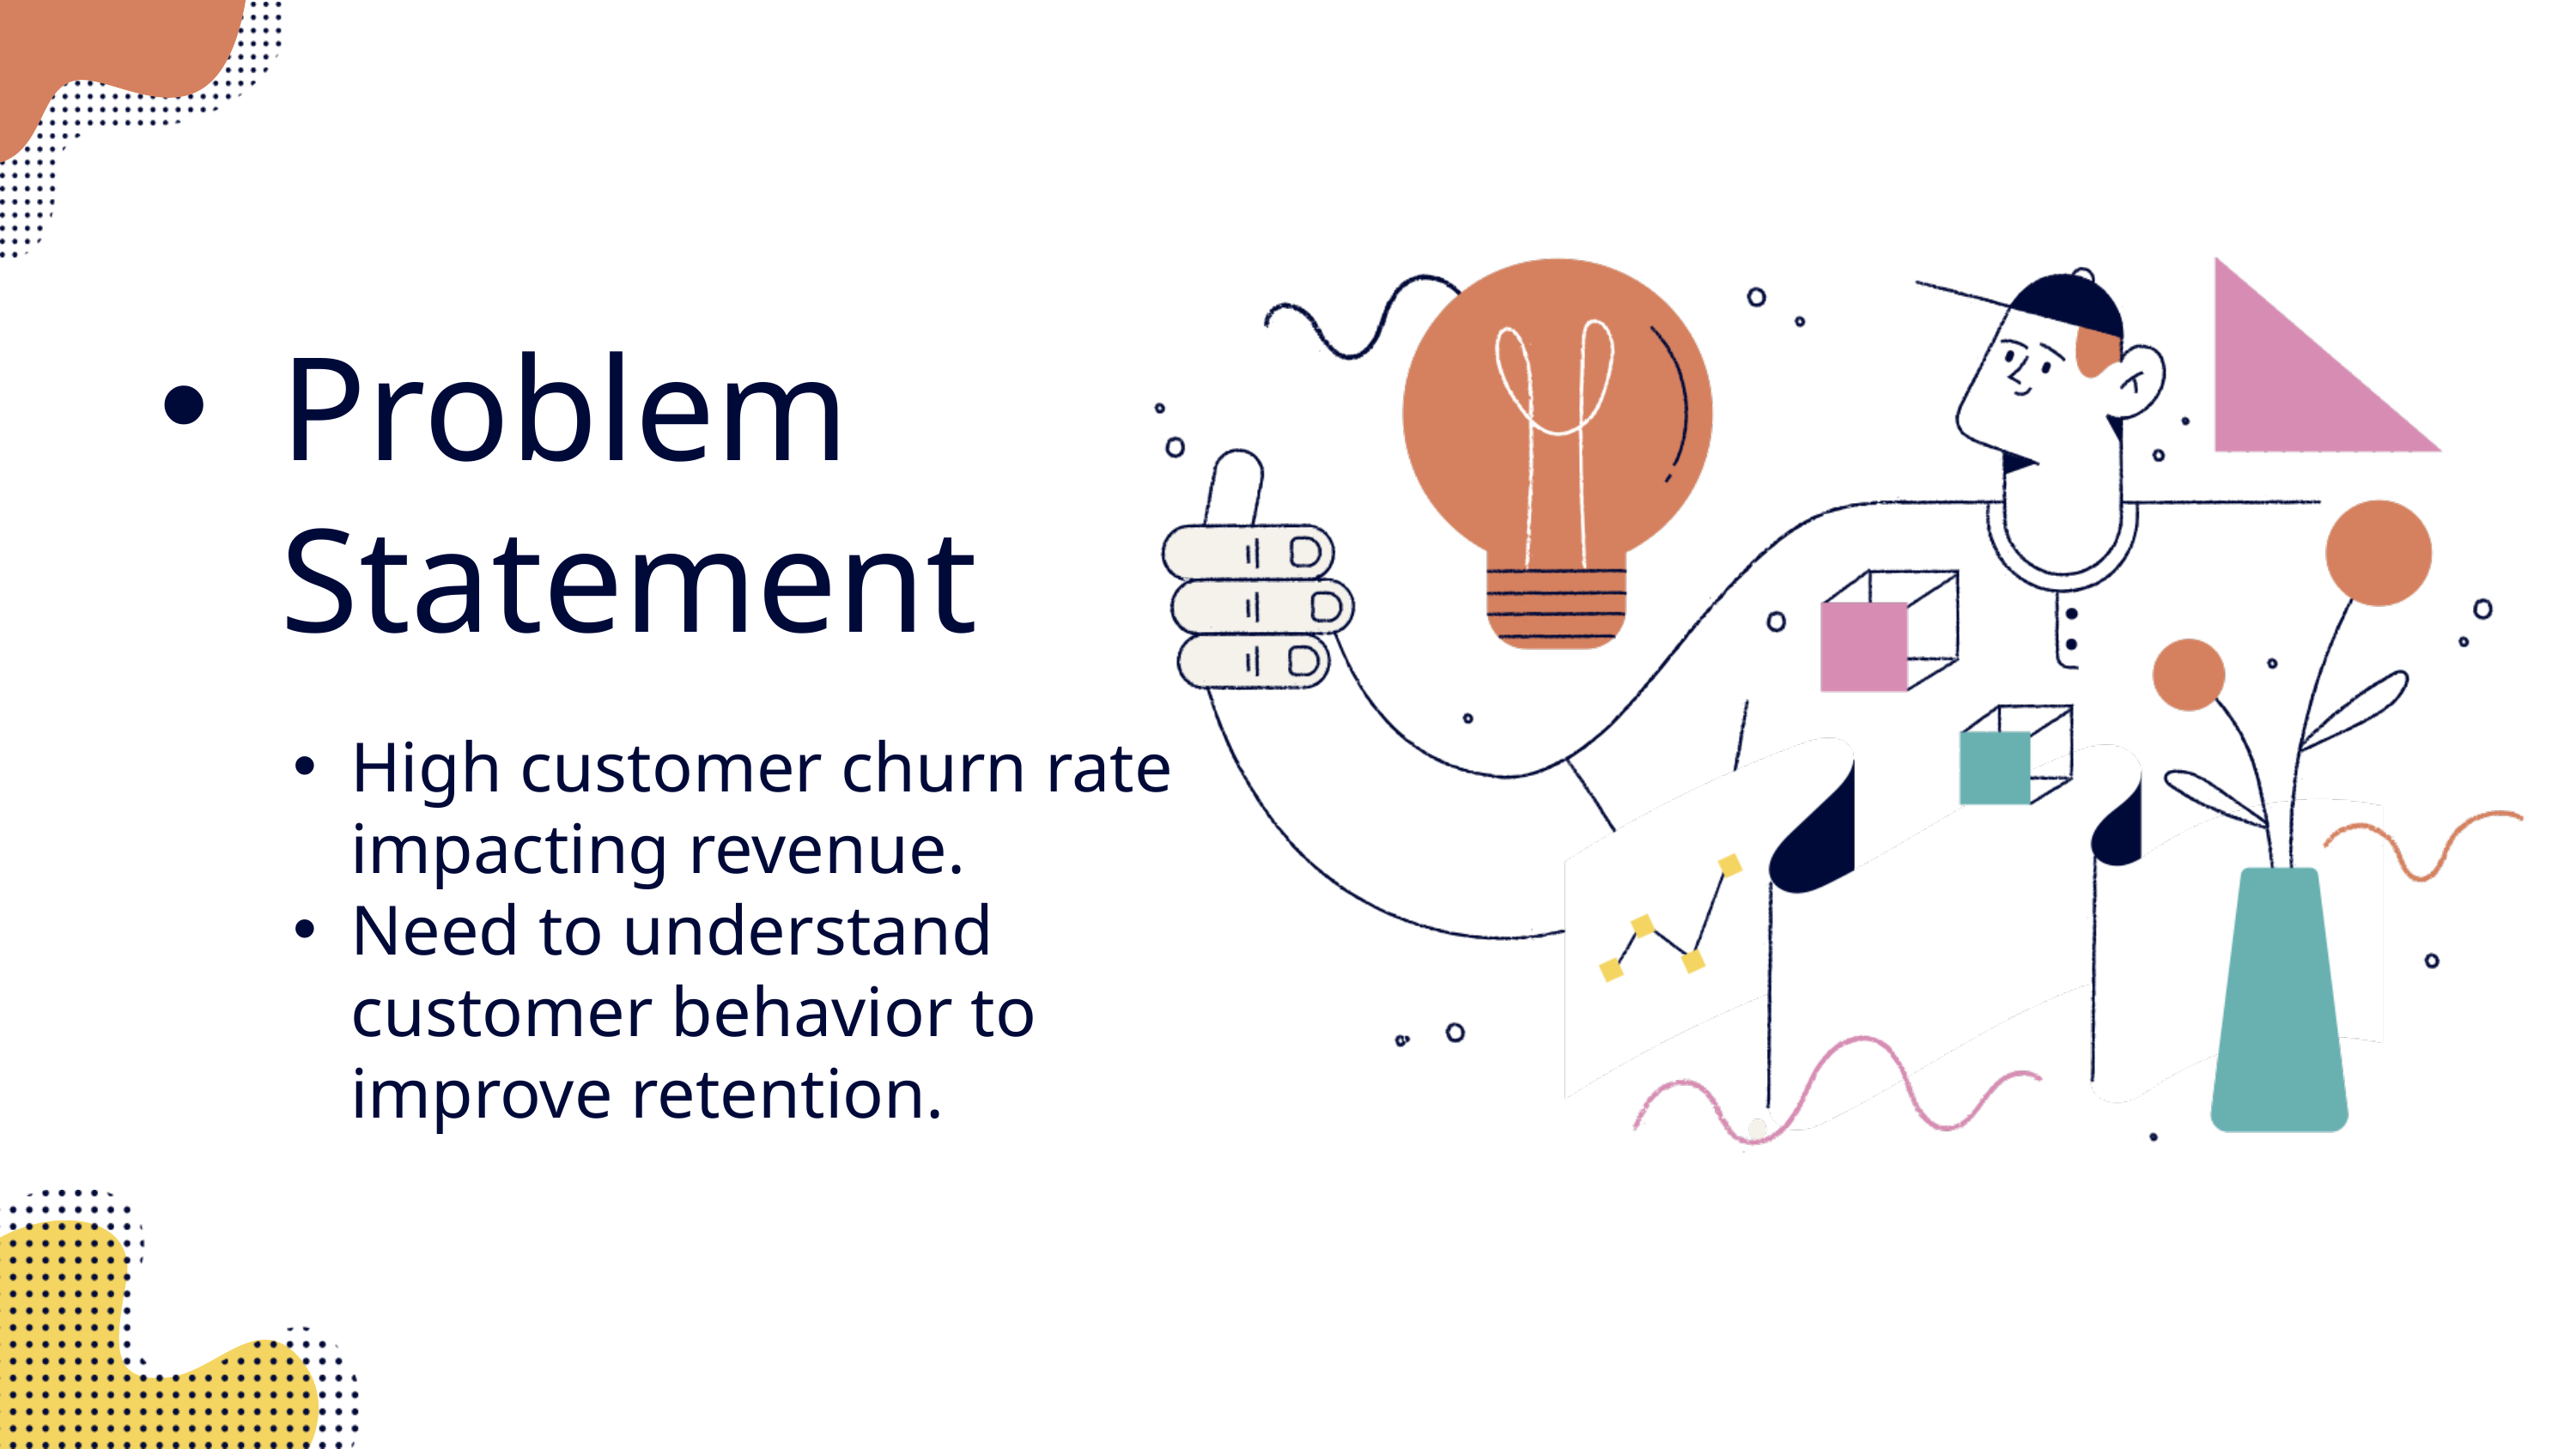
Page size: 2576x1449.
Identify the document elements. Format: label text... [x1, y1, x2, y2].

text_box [0, 0, 246, 163]
text_box [1149, 257, 2524, 1153]
text_box High customer churn rate impacting revenue. Need to understand customer behavior to improve retention. [234, 724, 1216, 1132]
text_box [0, 2, 283, 258]
text_box [0, 1190, 360, 1449]
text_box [0, 1220, 338, 1449]
text_box Problem Statement [37, 318, 1048, 662]
